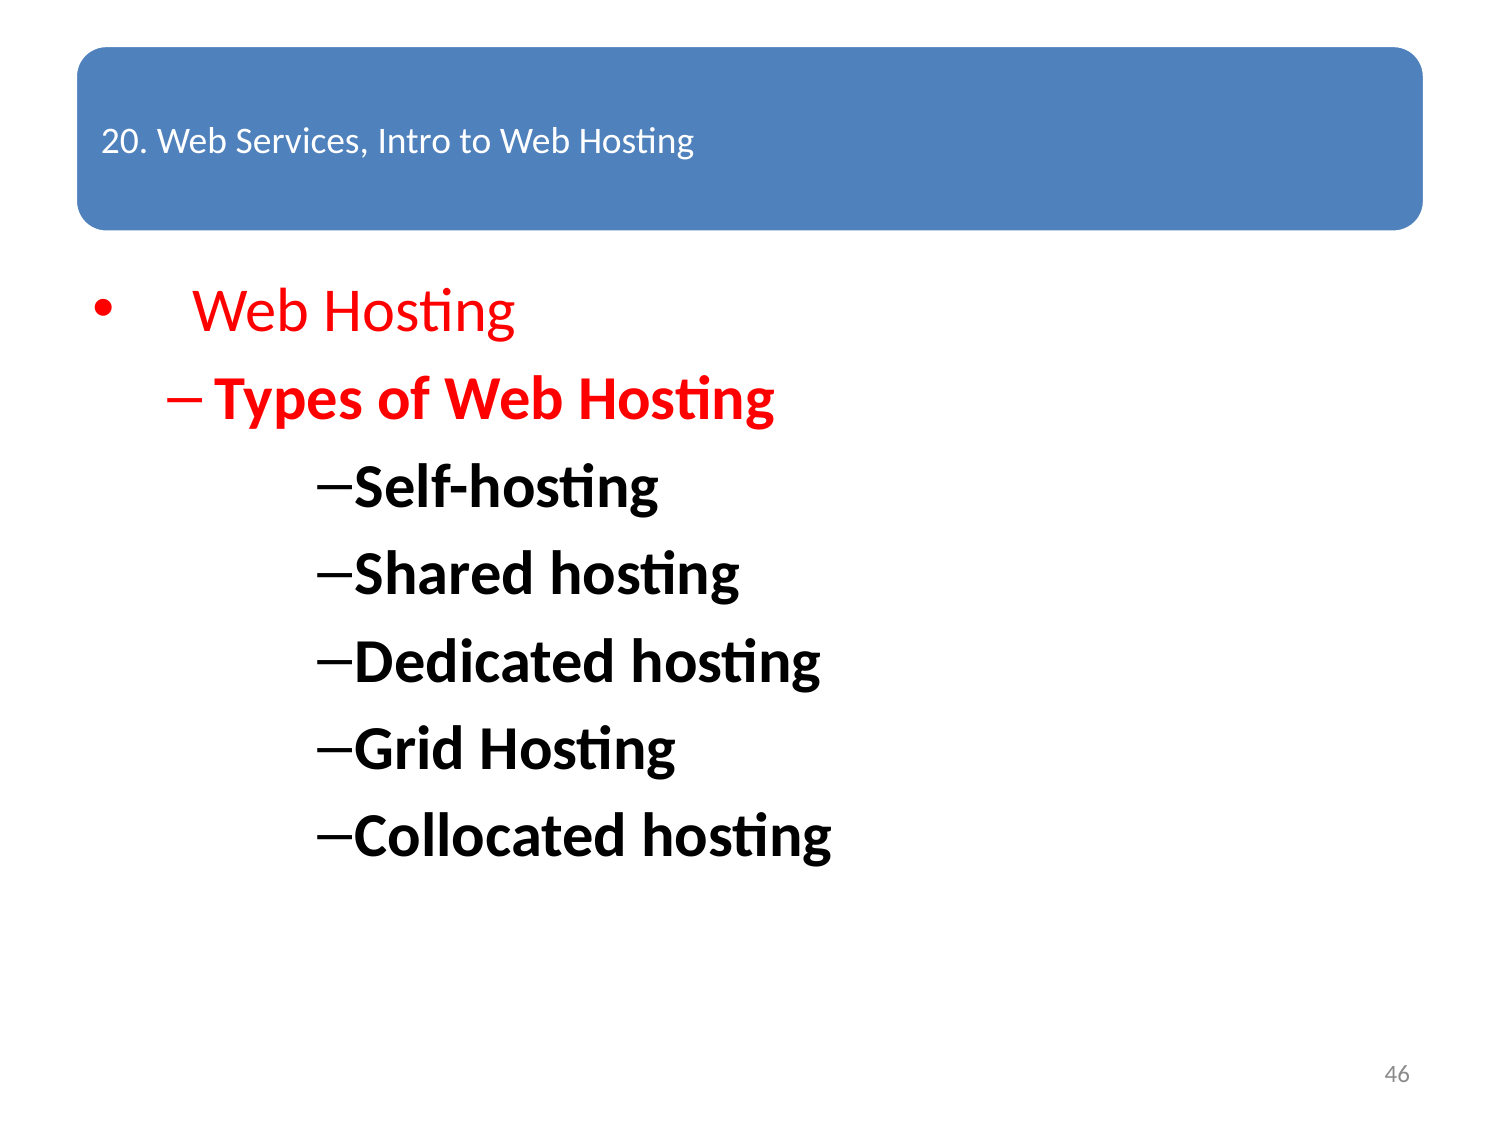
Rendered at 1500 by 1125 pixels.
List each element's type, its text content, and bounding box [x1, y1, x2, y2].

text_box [74, 44, 1426, 233]
list Web Hosting Types of Web Hosting Self-hosting Shared hosting Dedicated hosting Grid Hosting Collocated hosting [77, 269, 1428, 1049]
slide_number 46 [1074, 1042, 1425, 1103]
